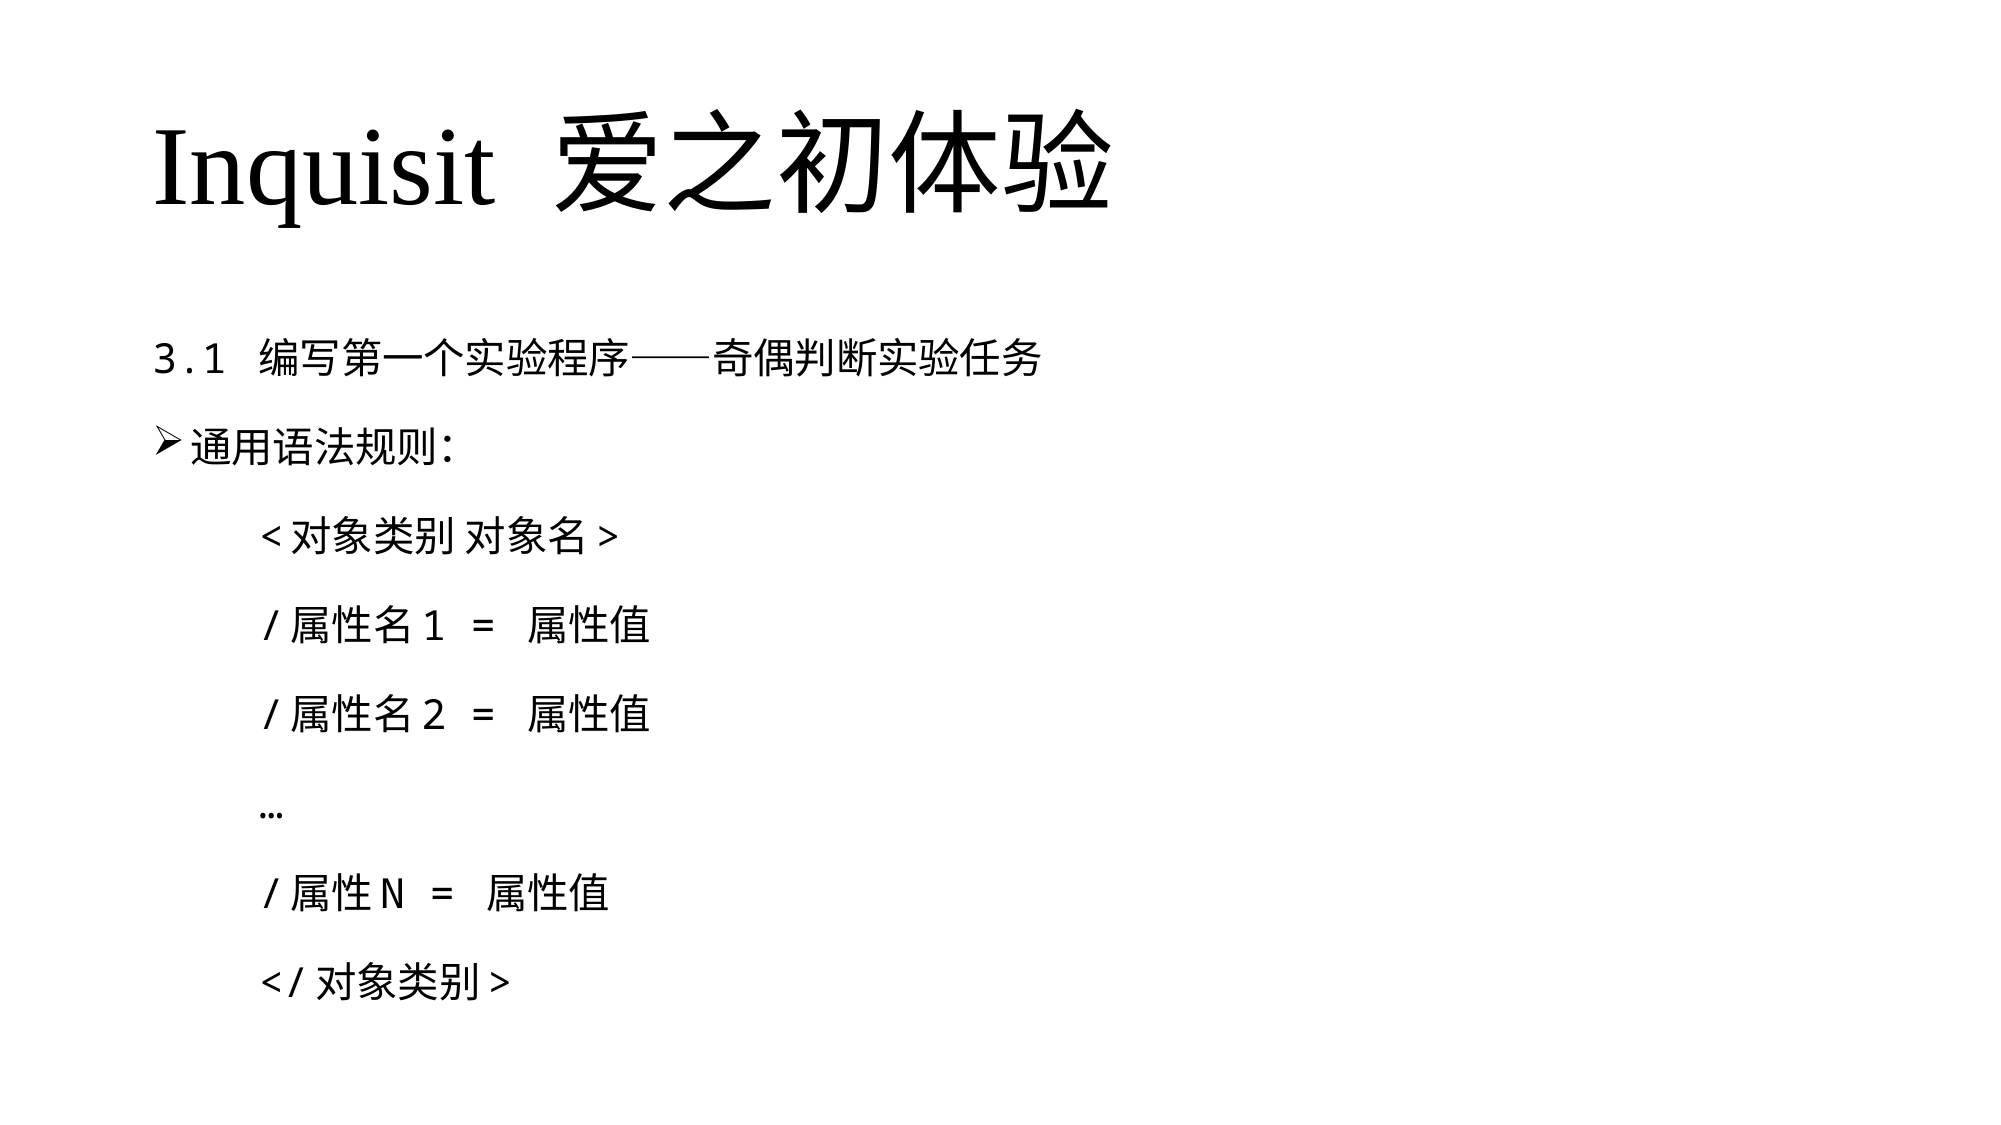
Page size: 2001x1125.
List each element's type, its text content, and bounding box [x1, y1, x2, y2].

title Inquisit 爱之初体验 [137, 59, 1863, 278]
list 3.1 编写第一个实验程序——奇偶判断实验任务 通用语法规则： <对象类别 对象名> /属性名1 = 属性值 /属性名2 = 属性值 … /属性N = 属性值 </对象类别> [137, 299, 1863, 1014]
